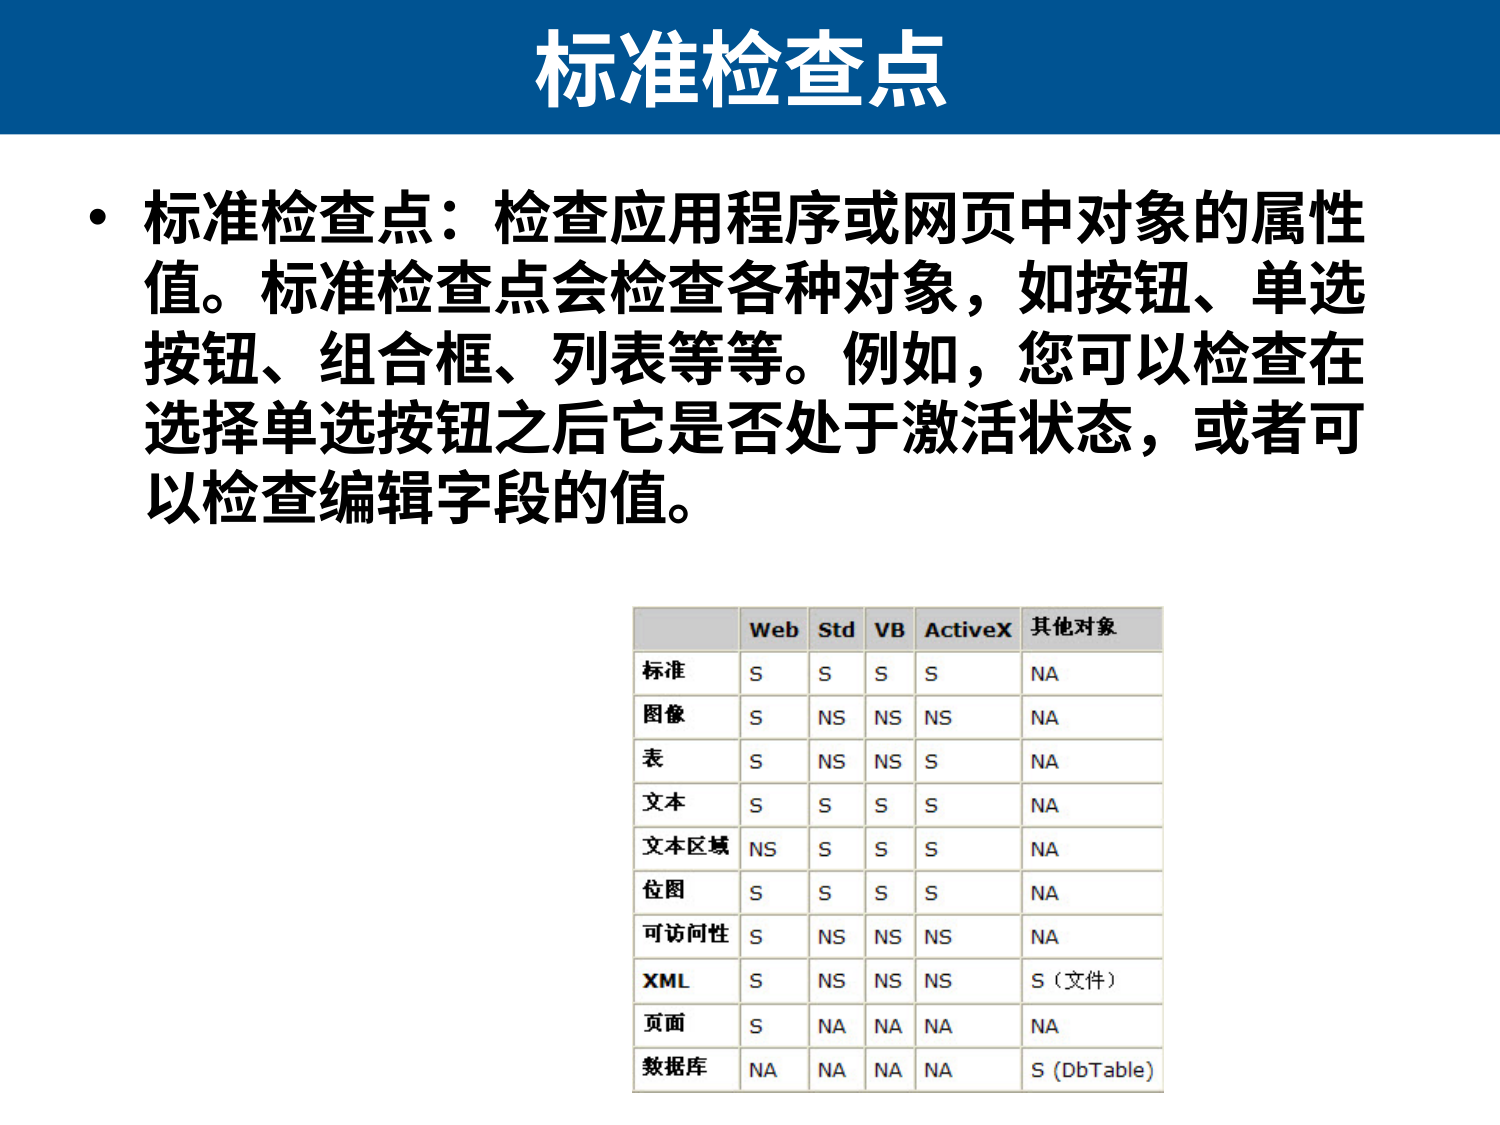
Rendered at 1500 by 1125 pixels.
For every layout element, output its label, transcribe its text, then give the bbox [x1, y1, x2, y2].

title 标准检查点 [2, 0, 1483, 135]
picture [631, 606, 1164, 1093]
list 标准检查点：检查应用程序或网页中对象的属性值。标准检查点会检查各种对象，如按钮、单选按钮、组合框、列表等等。例如，您可以检查在选择单选按钮之后它是否处于激活状态，或者可以检查编辑字段的值。 [72, 174, 1423, 917]
